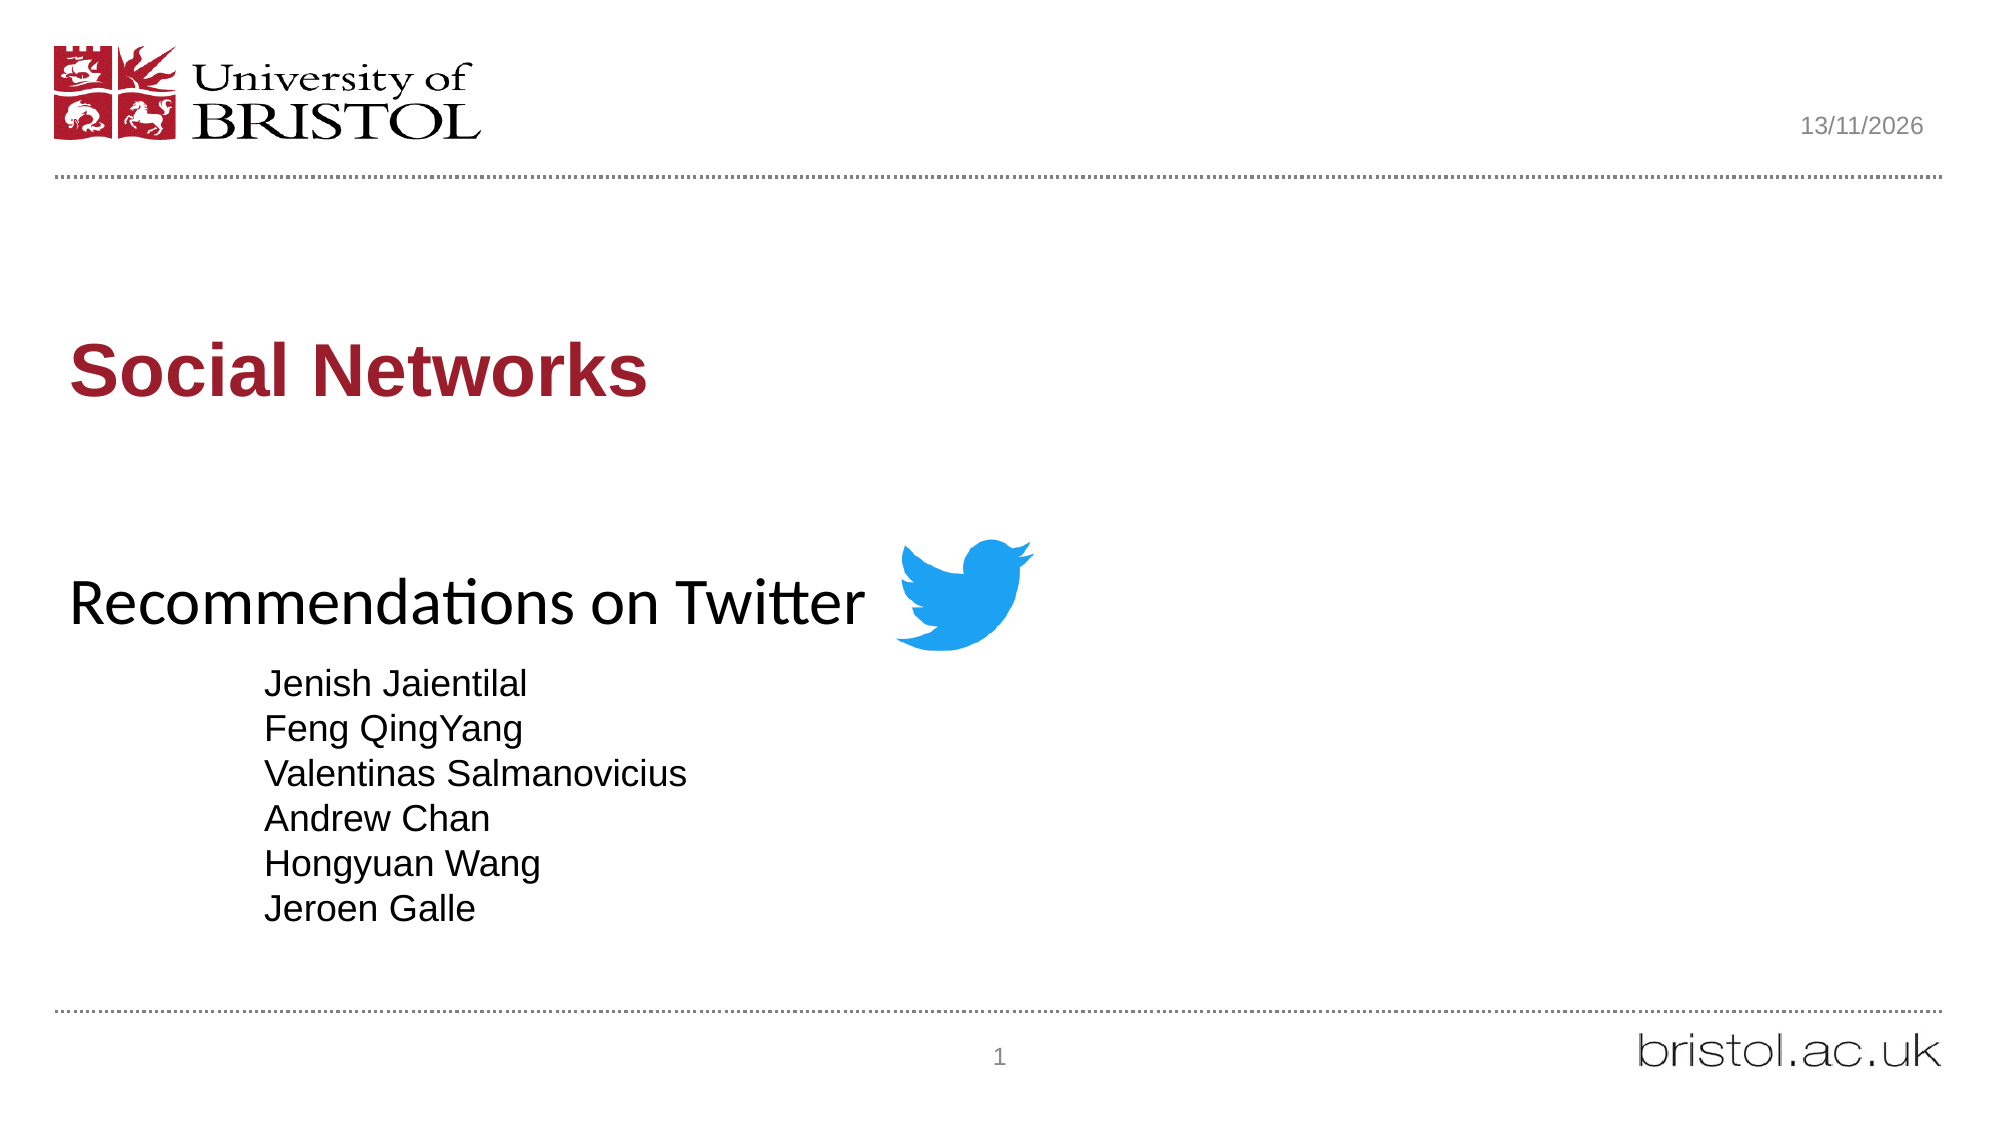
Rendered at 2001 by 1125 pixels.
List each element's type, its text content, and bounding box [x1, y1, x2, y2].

slide_number 1 [921, 1025, 1079, 1086]
picture [54, 46, 481, 140]
subtitle Recommendations on Twitter [55, 550, 1945, 839]
text_box Jenish Jaientilal Feng QingYang Valentinas Salmanovicius Andrew Chan Hongyuan Wang Jeroen Galle [249, 651, 817, 937]
picture [895, 538, 1034, 652]
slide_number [1472, 101, 1940, 162]
title Social Networks [55, 302, 1945, 544]
picture [1618, 1023, 1946, 1080]
